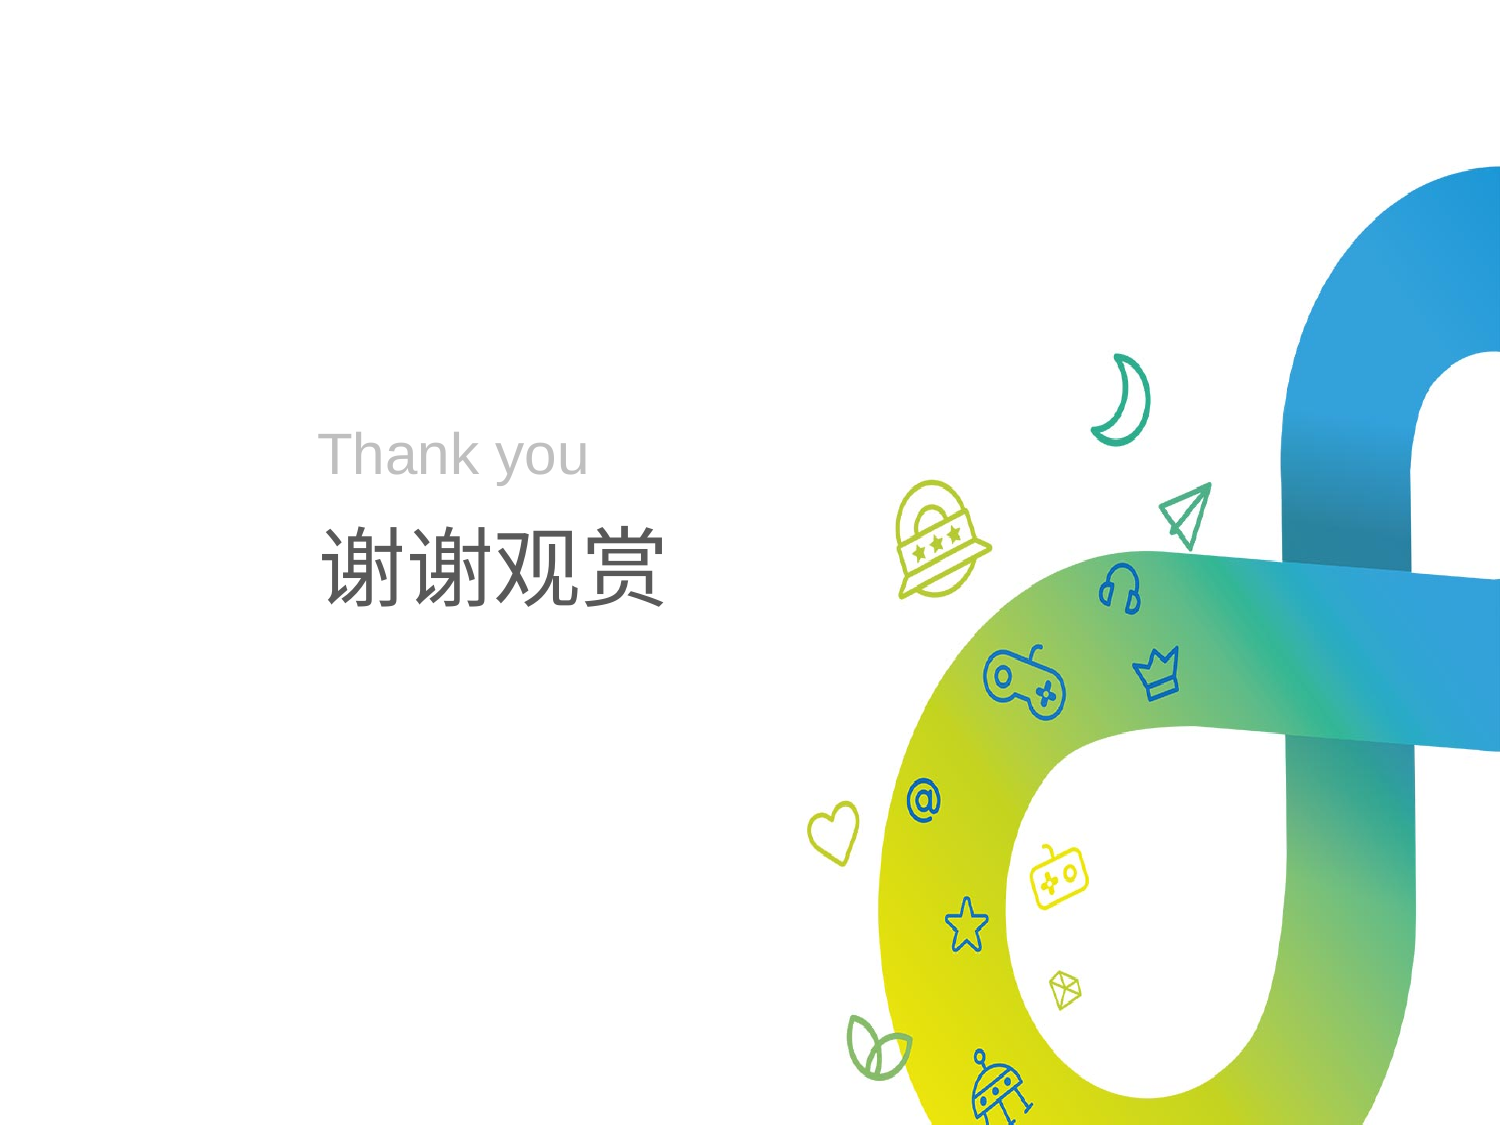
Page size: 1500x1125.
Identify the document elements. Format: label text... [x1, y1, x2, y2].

text_box 谢谢观赏 [304, 505, 684, 626]
picture [0, 0, 1500, 1125]
text_box Thank you [302, 408, 606, 494]
